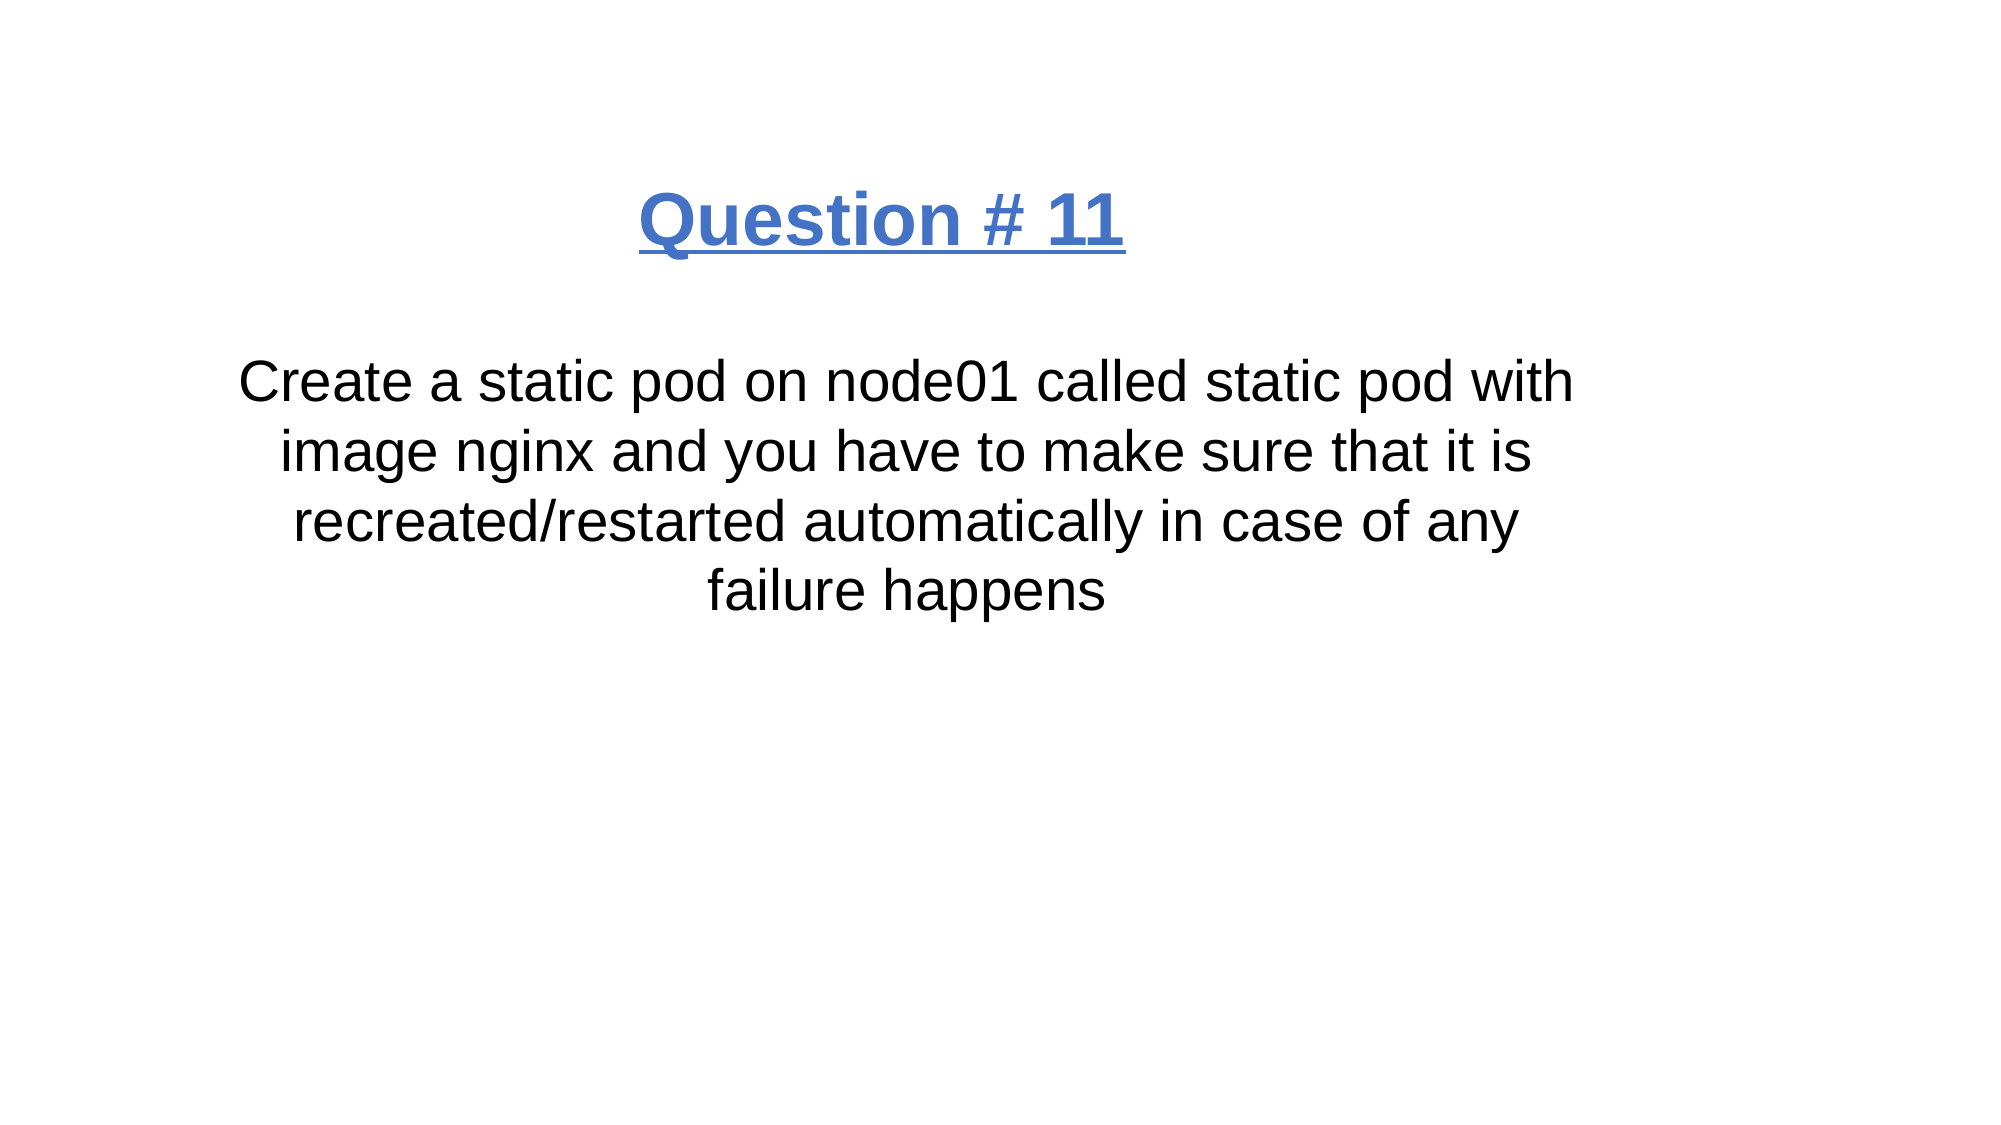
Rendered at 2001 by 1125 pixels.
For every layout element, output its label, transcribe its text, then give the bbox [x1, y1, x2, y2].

text_box Create a static pod on node01 called static pod with image nginx and you have to make sure that it is recreated/restarted automatically in case of any failure happens [207, 335, 1608, 630]
text_box Question # 11 [554, 163, 1211, 269]
